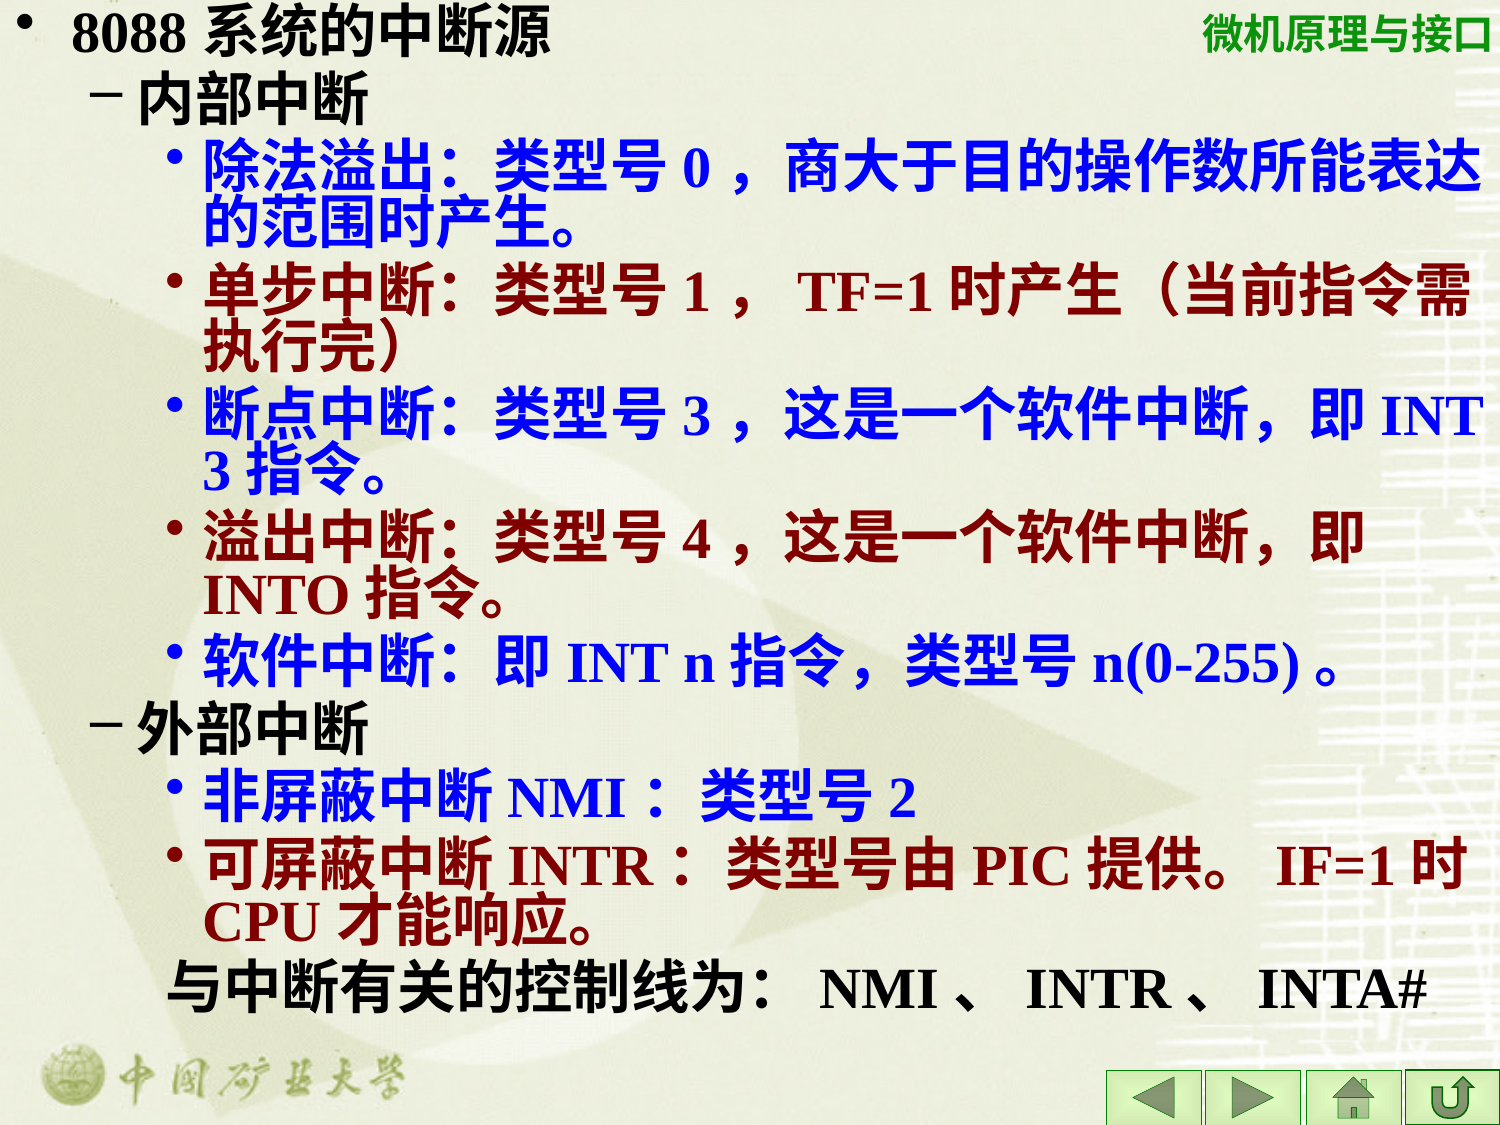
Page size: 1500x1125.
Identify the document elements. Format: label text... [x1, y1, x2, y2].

picture [0, 743, 1500, 1125]
list 8088系统的中断源 内部中断 除法溢出：类型号0，商大于目的操作数所能表达的范围时产生。 单步中断：类型号1，TF=1时产生（当前指令需执行完） 断点中断：类型号3，这是一个软件中断，即INT 3指令。 溢出中断：类型号4，这是一个软件中断，即INTO指令。 软件中断：即INT n指令，类型号n(0-255)。 外部中断 非屏蔽中断NMI：类型号2 可屏蔽中断INTR：类型号由PIC提供。IF=1时CPU才能响应。 与中断有关的控制线为：NMI、INTR、INTA# [0, 0, 1500, 743]
